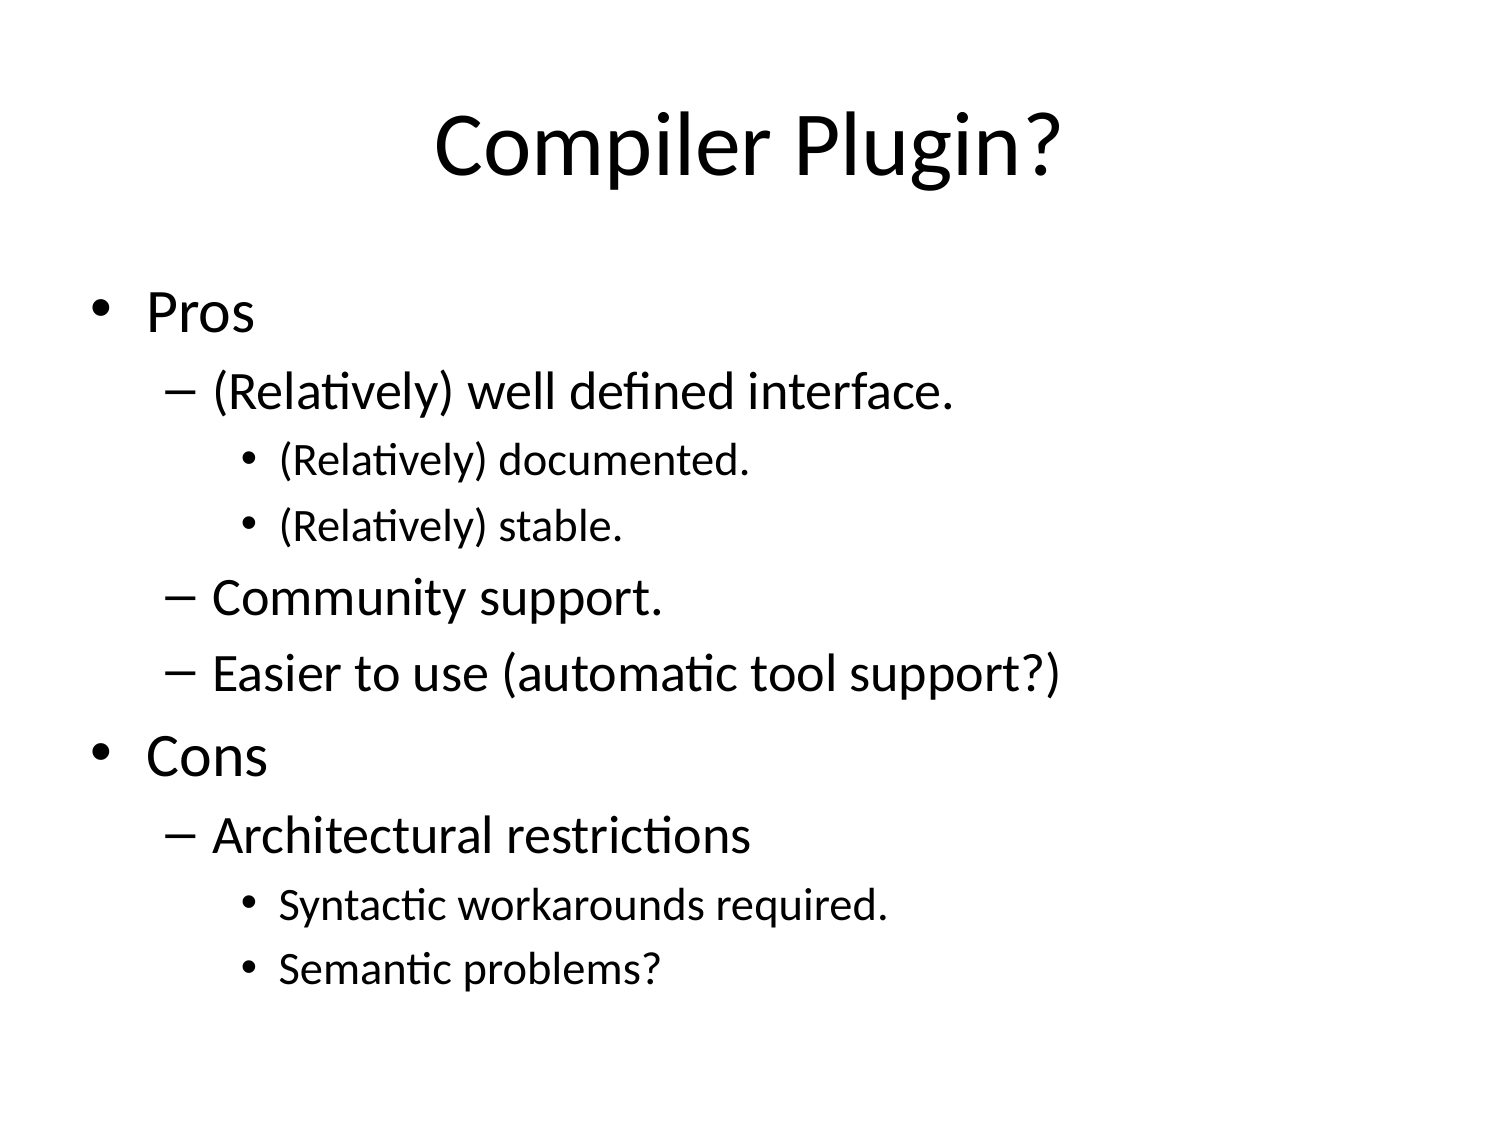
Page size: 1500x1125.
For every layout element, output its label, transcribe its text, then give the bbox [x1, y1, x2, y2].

list Pros (Relatively) well defined interface. (Relatively) documented. (Relatively) stable. Community support. Easier to use (automatic tool support?) Cons Architectural restrictions Syntactic workarounds required. Semantic problems? [75, 262, 1425, 1005]
title Compiler Plugin? [75, 45, 1425, 233]
